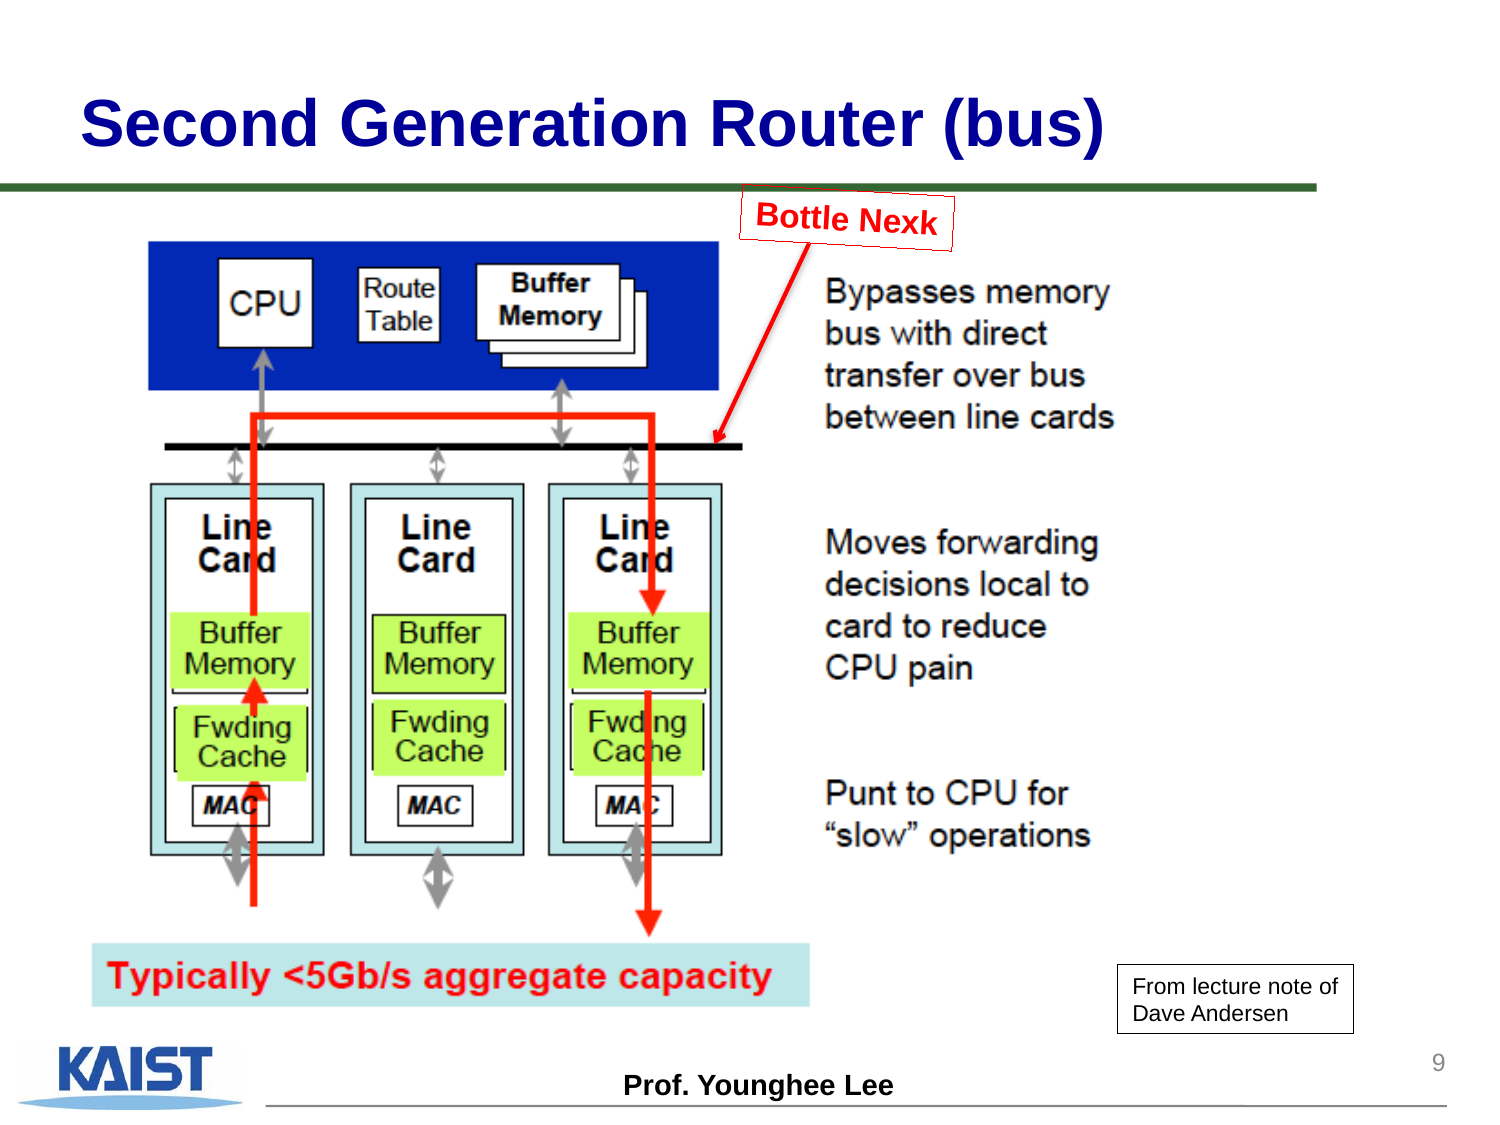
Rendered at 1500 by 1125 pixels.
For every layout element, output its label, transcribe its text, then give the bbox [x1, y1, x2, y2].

text_box From lecture note of Dave Andersen [1117, 964, 1354, 1034]
picture [17, 1046, 243, 1110]
title Second Generation Router (bus) [64, 54, 1447, 168]
slide_number 9 [1148, 1023, 1461, 1099]
text_box Bottle Nexk [740, 184, 955, 227]
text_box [714, 243, 810, 445]
picture [76, 229, 1130, 1009]
